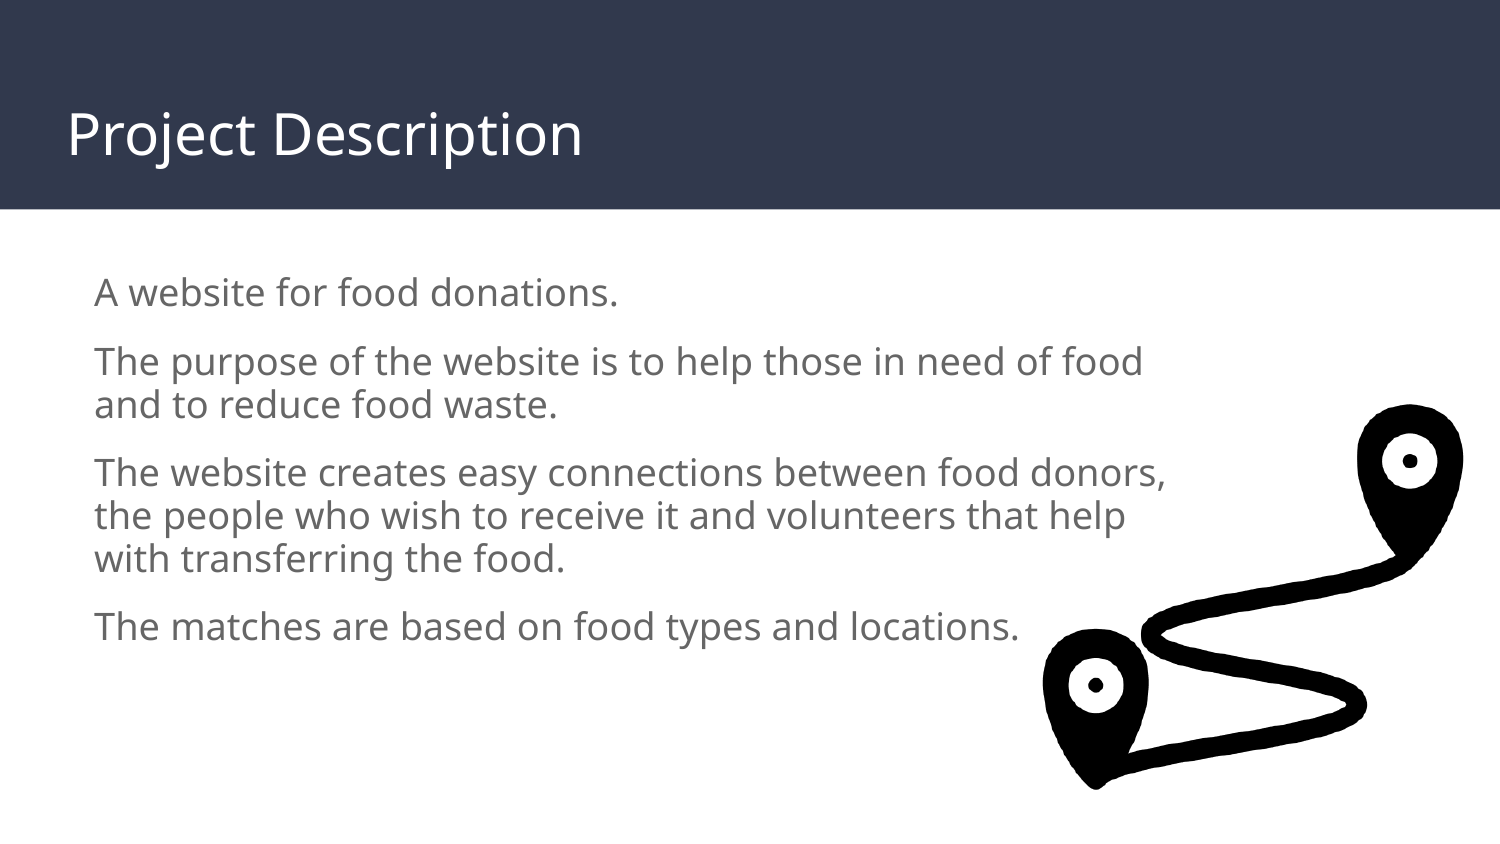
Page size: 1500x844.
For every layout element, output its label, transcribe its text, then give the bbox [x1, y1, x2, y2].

picture [1033, 376, 1472, 816]
subtitle A website for food donations. The purpose of the website is to help those in need of food and to reduce food waste. The website creates easy connections between food donors, the people who wish to receive it and volunteers that help with transferring the food. The matches are based on food types and locations. [79, 257, 1197, 754]
title Project Description [51, 82, 1449, 185]
